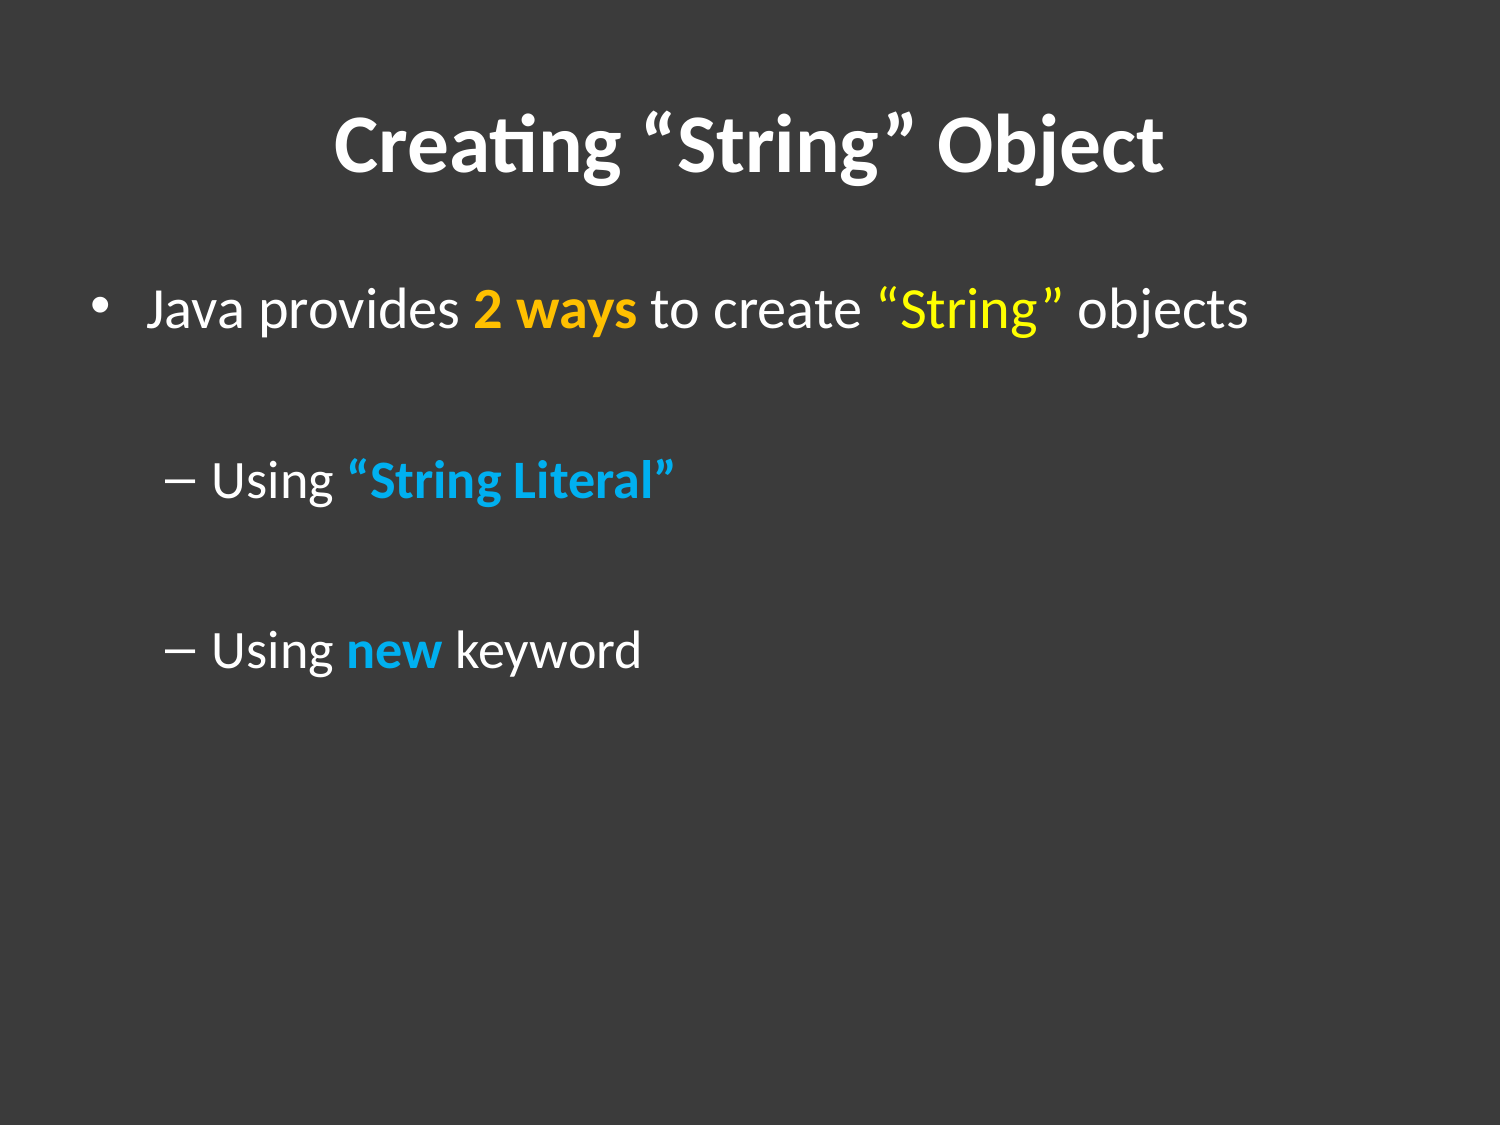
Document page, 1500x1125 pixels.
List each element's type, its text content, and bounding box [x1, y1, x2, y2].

list Java provides 2 ways to create “String” objects Using “String Literal” Using new keyword [75, 262, 1425, 1005]
title Creating “String” Object [75, 45, 1425, 233]
